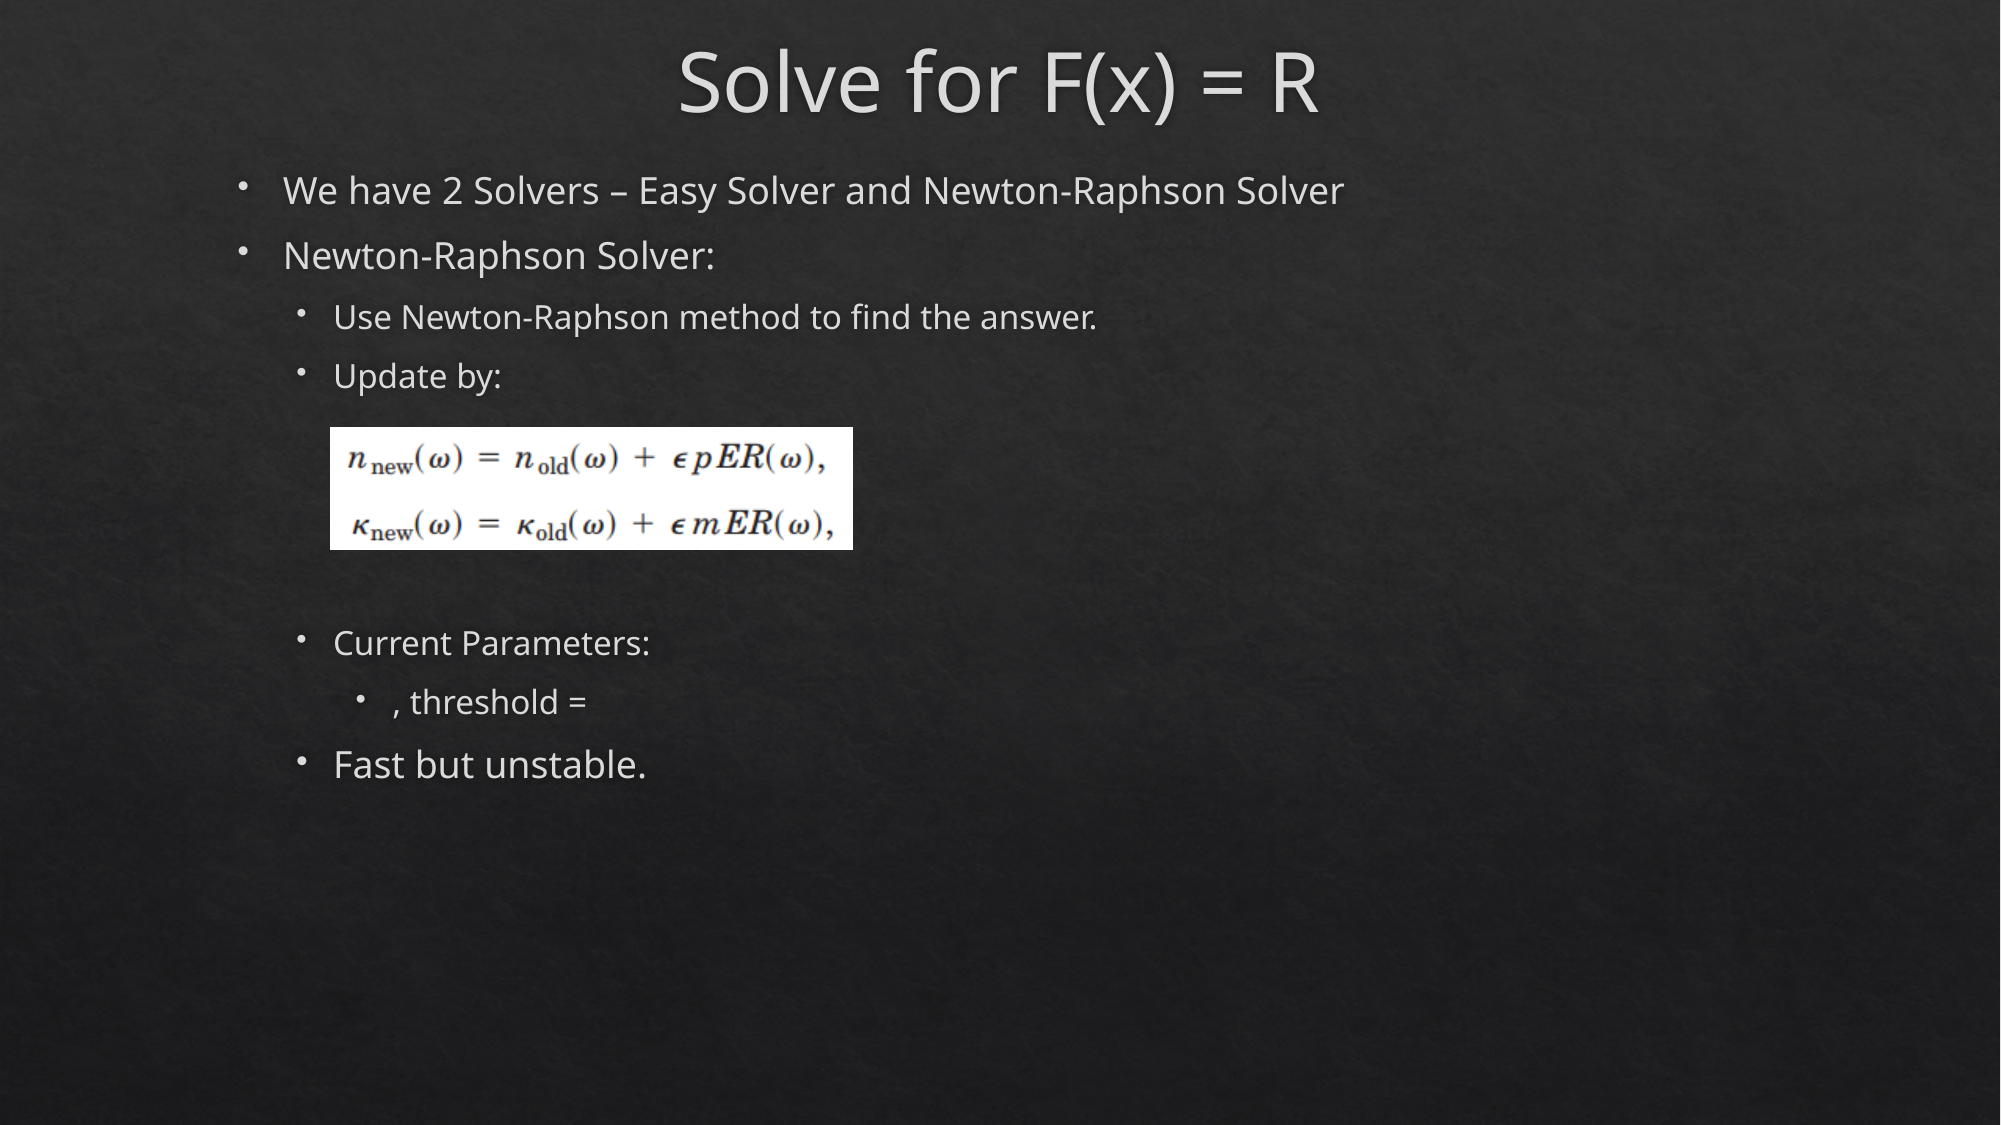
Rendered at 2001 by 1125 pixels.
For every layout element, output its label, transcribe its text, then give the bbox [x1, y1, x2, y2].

picture [330, 426, 853, 550]
title Solve for F(x) = R [149, 0, 1849, 160]
